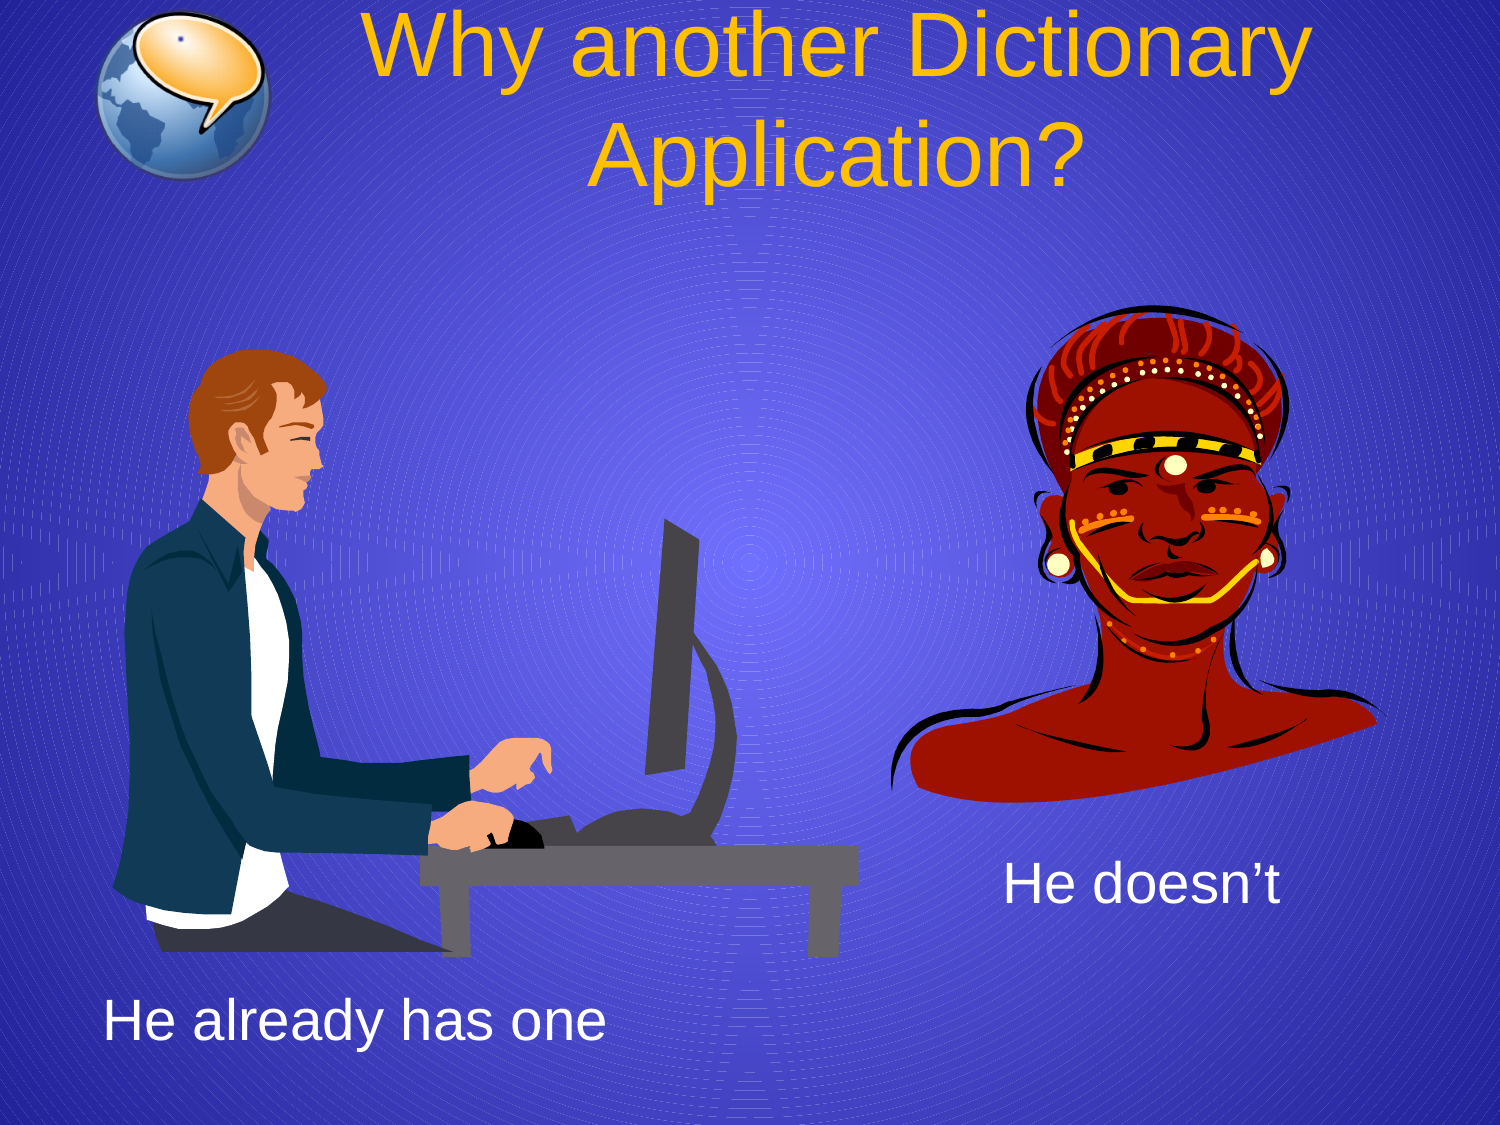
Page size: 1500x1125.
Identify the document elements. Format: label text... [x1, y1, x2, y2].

title Why another Dictionary Application? [274, 0, 1400, 191]
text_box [112, 349, 859, 958]
picture [90, 2, 273, 182]
text_box He doesn’t [987, 851, 1388, 923]
picture [874, 262, 1388, 845]
text_box He already has one [87, 975, 725, 1060]
